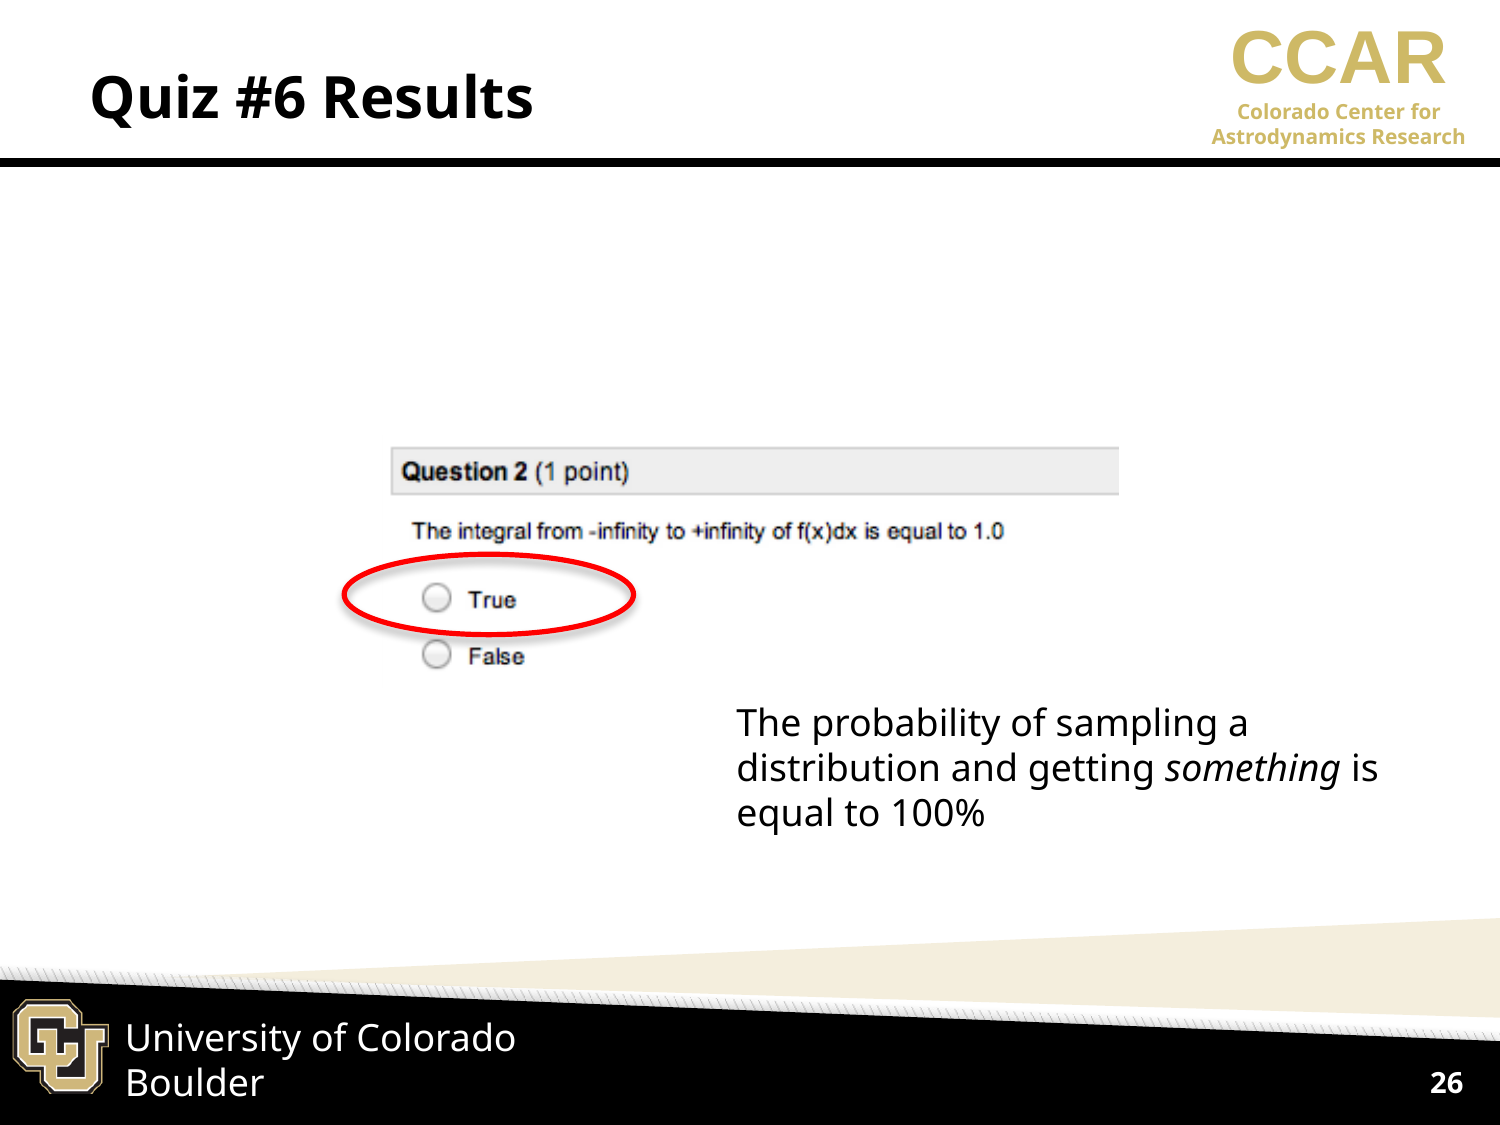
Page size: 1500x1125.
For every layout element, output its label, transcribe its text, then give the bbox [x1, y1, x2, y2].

slide_number 26 [1404, 1051, 1479, 1112]
picture [380, 435, 1119, 688]
text_box The probability of sampling a distribution and getting something is equal to 100% [721, 691, 1408, 842]
title Quiz #6 Results [75, 37, 1200, 138]
text_box [343, 568, 375, 621]
